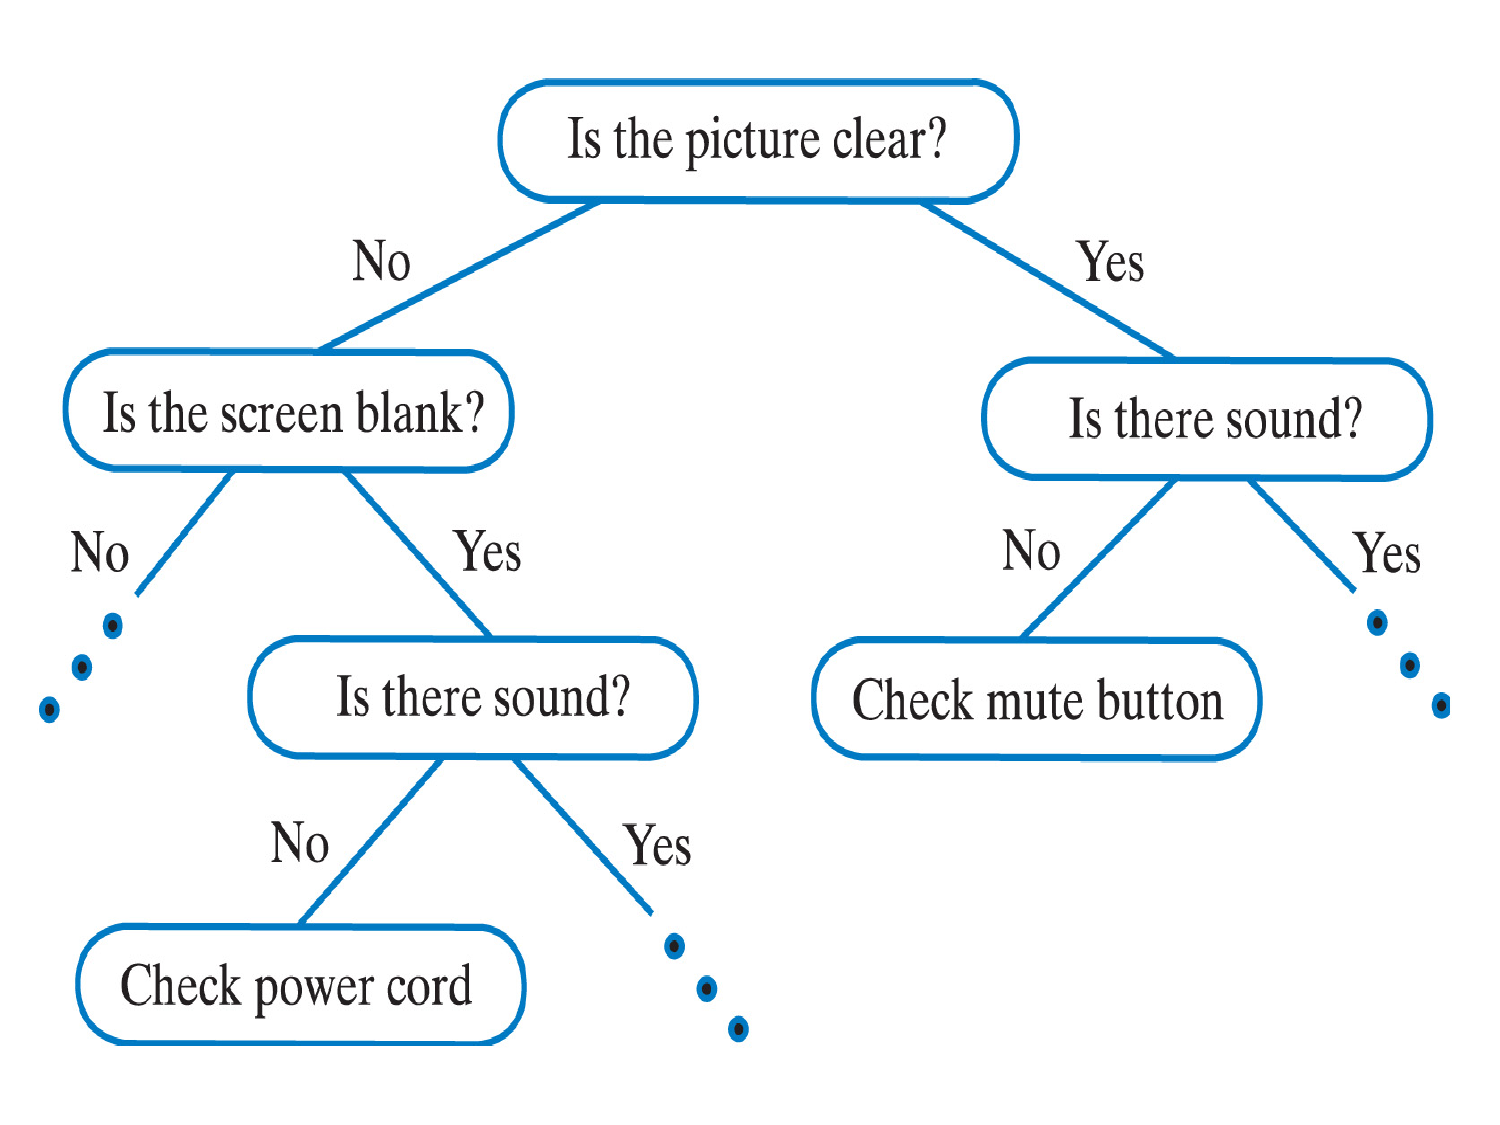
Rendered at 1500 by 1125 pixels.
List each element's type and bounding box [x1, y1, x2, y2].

picture [29, 66, 1459, 1059]
